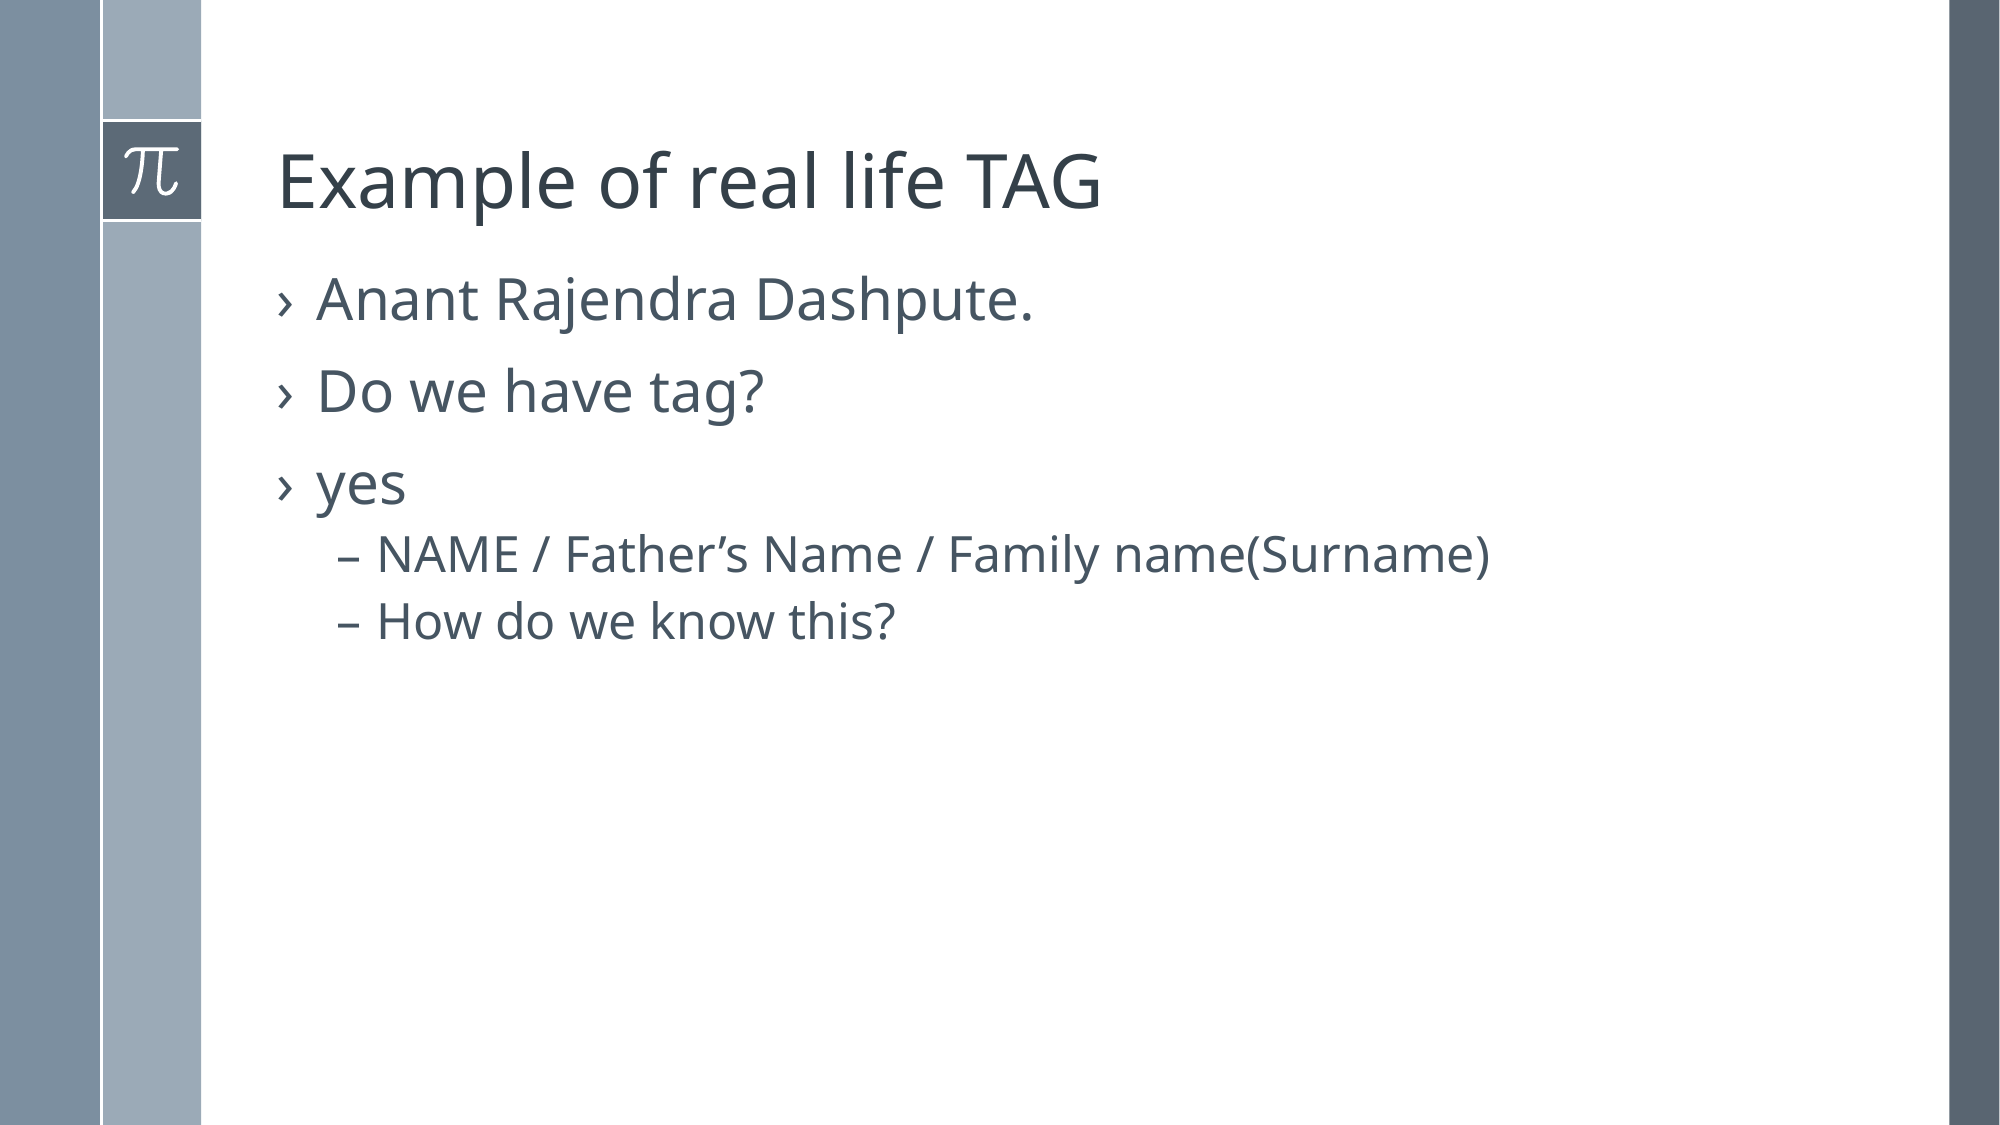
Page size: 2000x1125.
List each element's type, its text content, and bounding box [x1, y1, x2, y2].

list Anant Rajendra Dashpute. Do we have tag? yes NAME / Father’s Name / Family name(Surname) How do we know this? [261, 262, 1867, 1013]
title Example of real life TAG [261, 29, 1867, 233]
